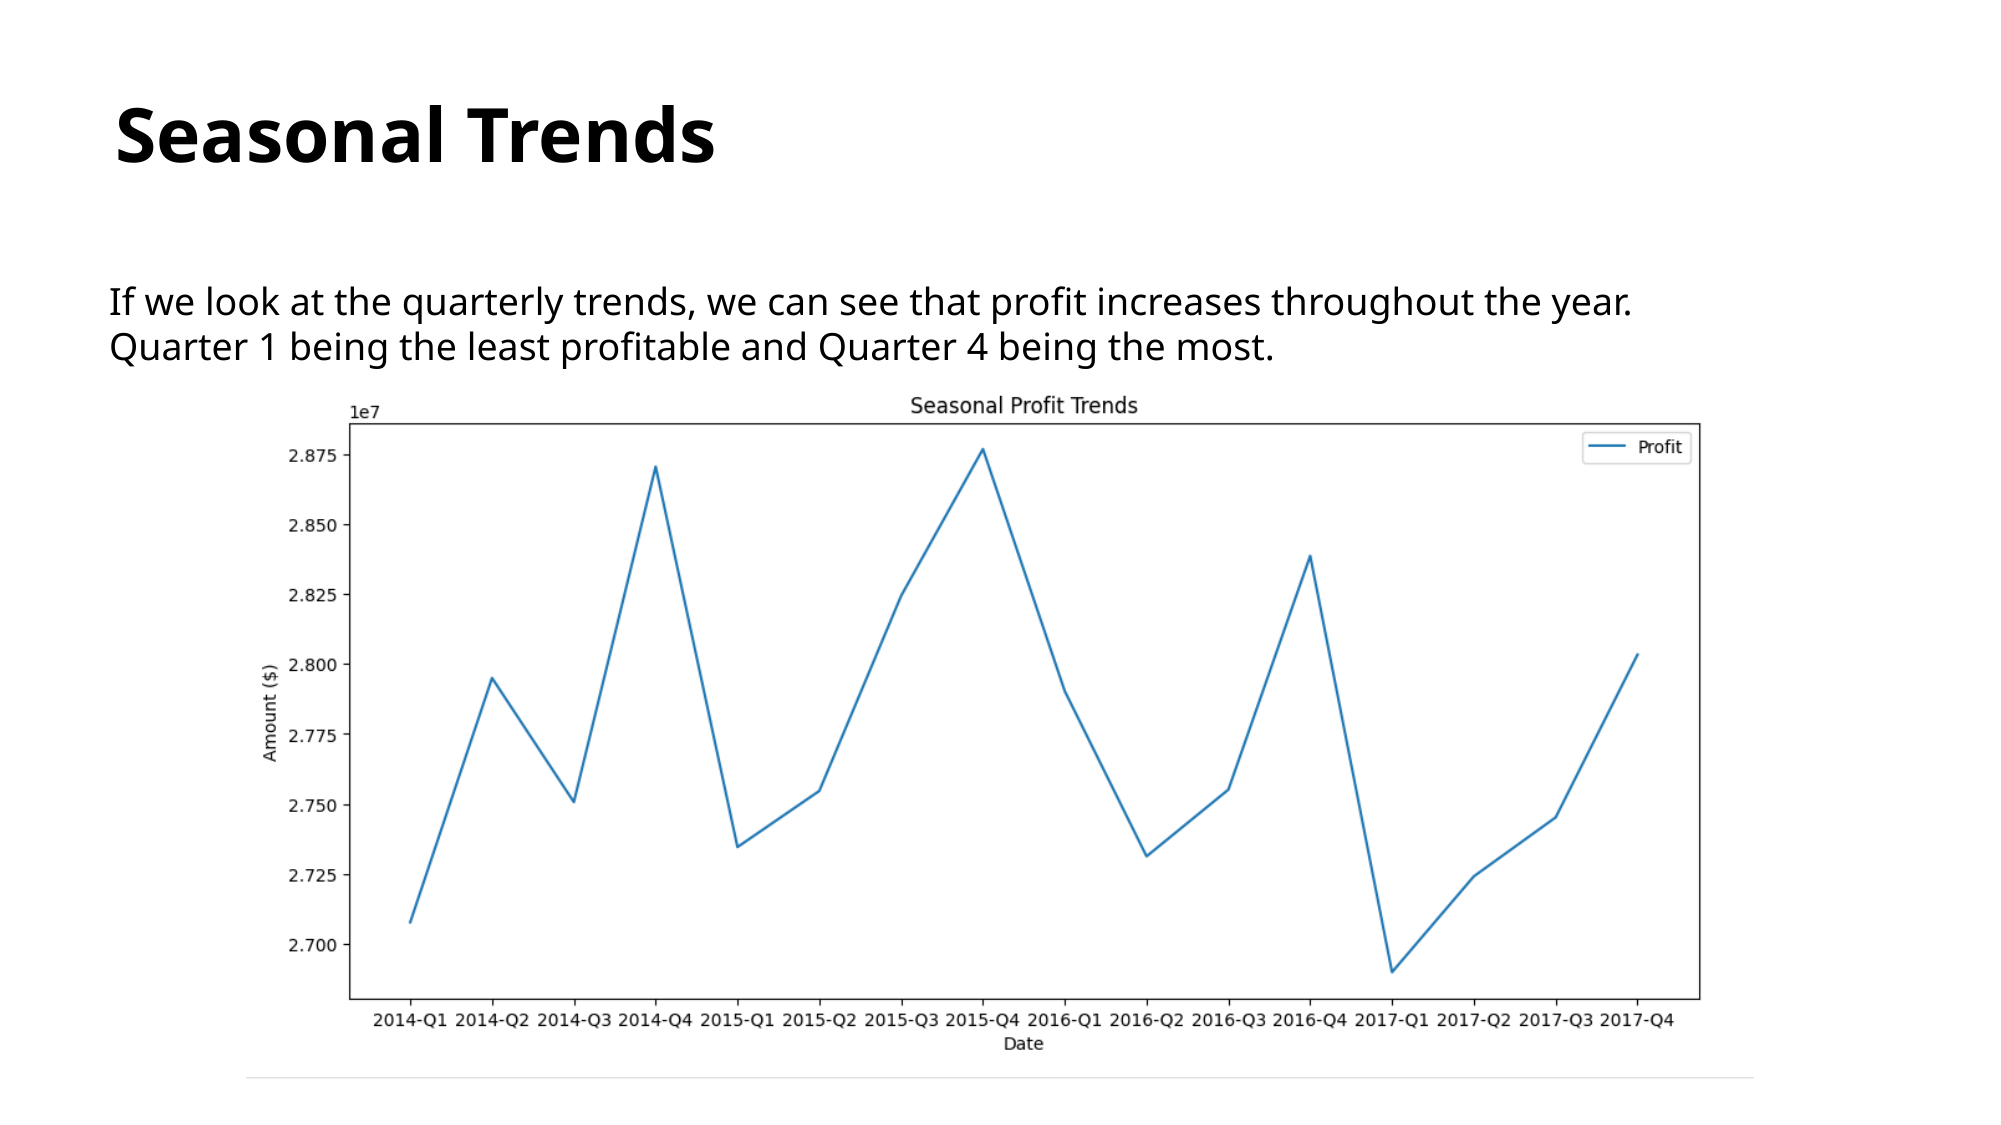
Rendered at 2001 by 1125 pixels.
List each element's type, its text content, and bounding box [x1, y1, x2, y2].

text_box If we look at the quarterly trends, we can see that profit increases throughout the year. Quarter 1 being the least profitable and Quarter 4 being the most. [94, 270, 1659, 376]
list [246, 376, 1754, 1086]
title Seasonal Trends [100, 90, 1849, 276]
